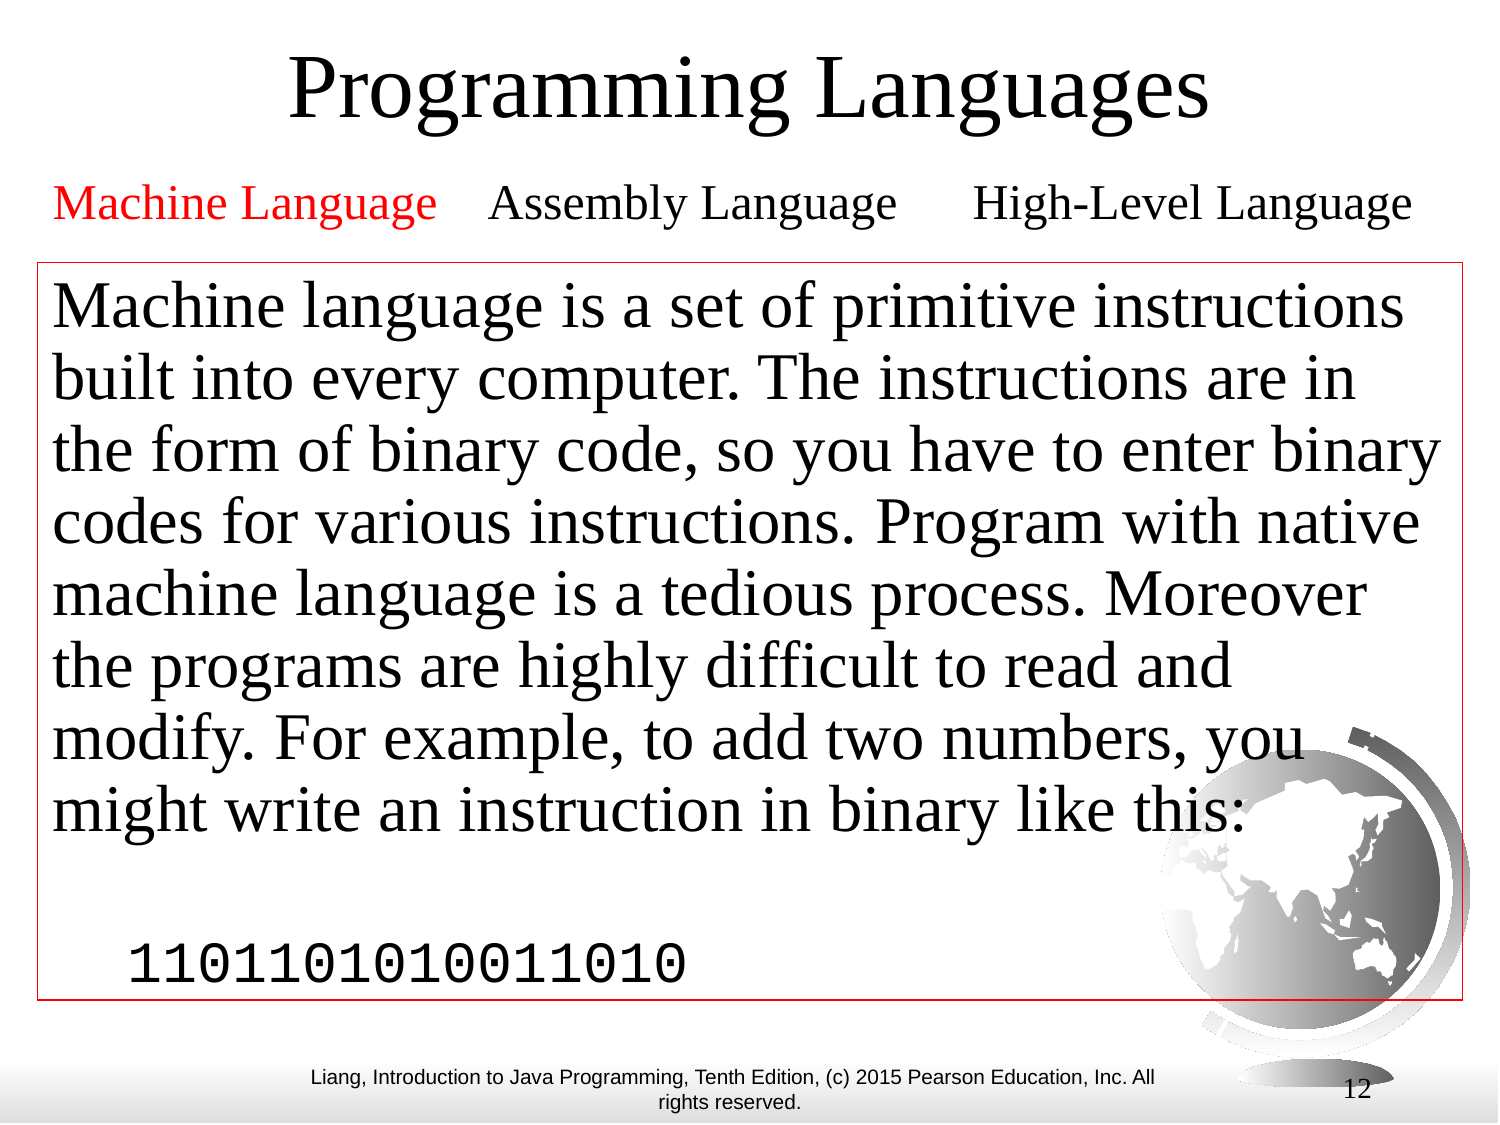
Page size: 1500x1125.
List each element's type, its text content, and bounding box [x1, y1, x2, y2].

text_box Machine Language Assembly Language High-Level Language [37, 162, 1438, 238]
text_box Programming Languages [112, 37, 1388, 125]
text_box 12 [1074, 1049, 1388, 1125]
text_box Machine language is a set of primitive instructions built into every computer. The instructions are in the form of binary code, so you have to enter binary codes for various instructions. Program with native machine language is a tedious process. Moreover the programs are highly difficult to read and modify. For example, to add two numbers, you might write an instruction in binary like this: 1101101010011010 [37, 262, 1463, 1000]
